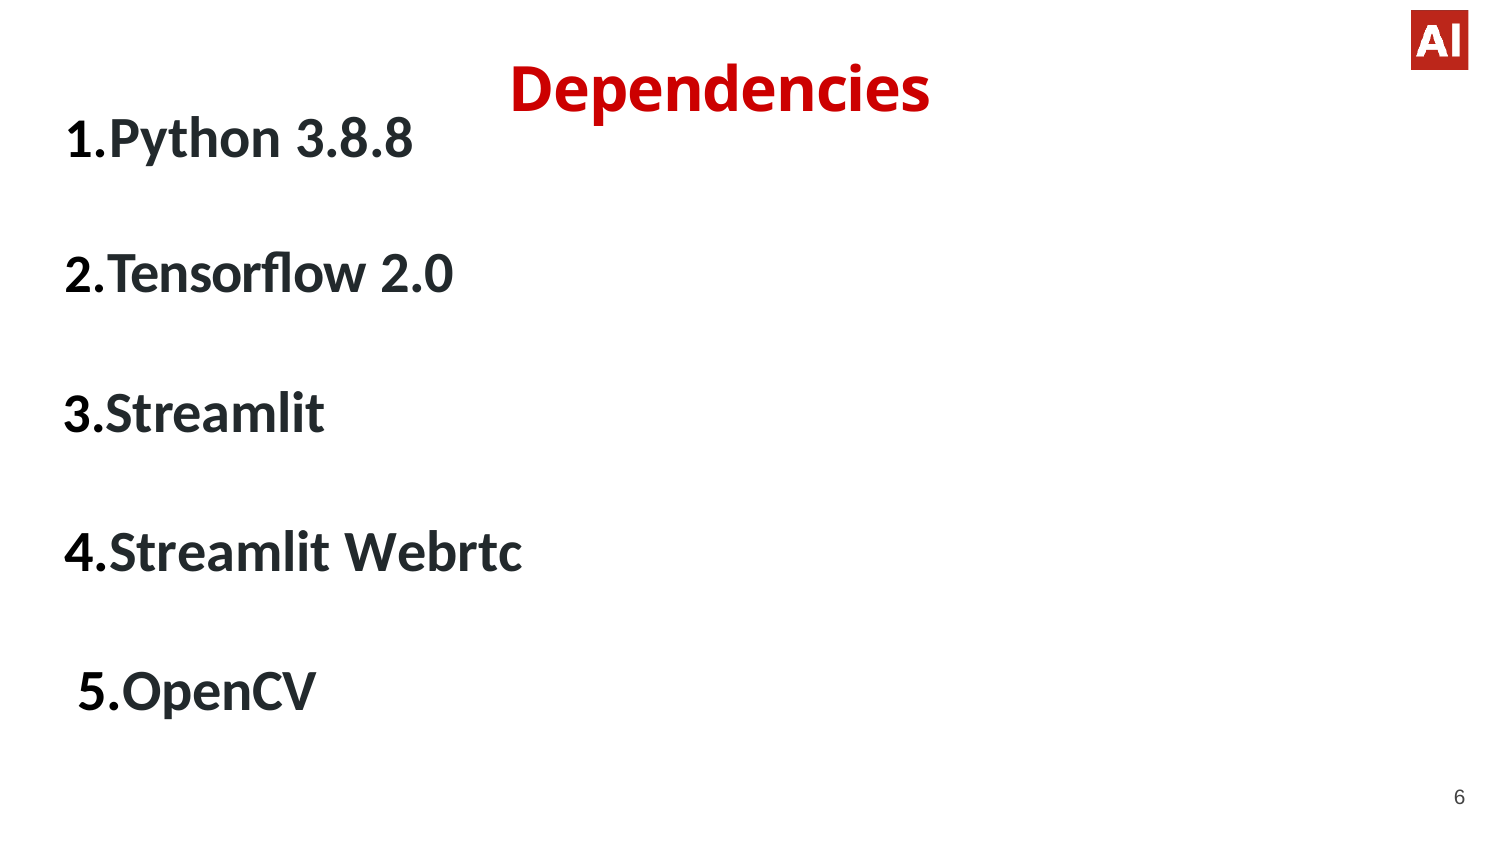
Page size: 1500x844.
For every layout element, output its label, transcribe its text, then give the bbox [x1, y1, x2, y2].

text_box 6 [1447, 783, 1472, 809]
text_box Python 3.8.8 Tensorflow 2.0 Streamlit 4.Streamlit Webrtc 5.OpenCV [62, 96, 526, 723]
title Dependencies [506, 46, 986, 190]
picture [1411, 10, 1469, 70]
